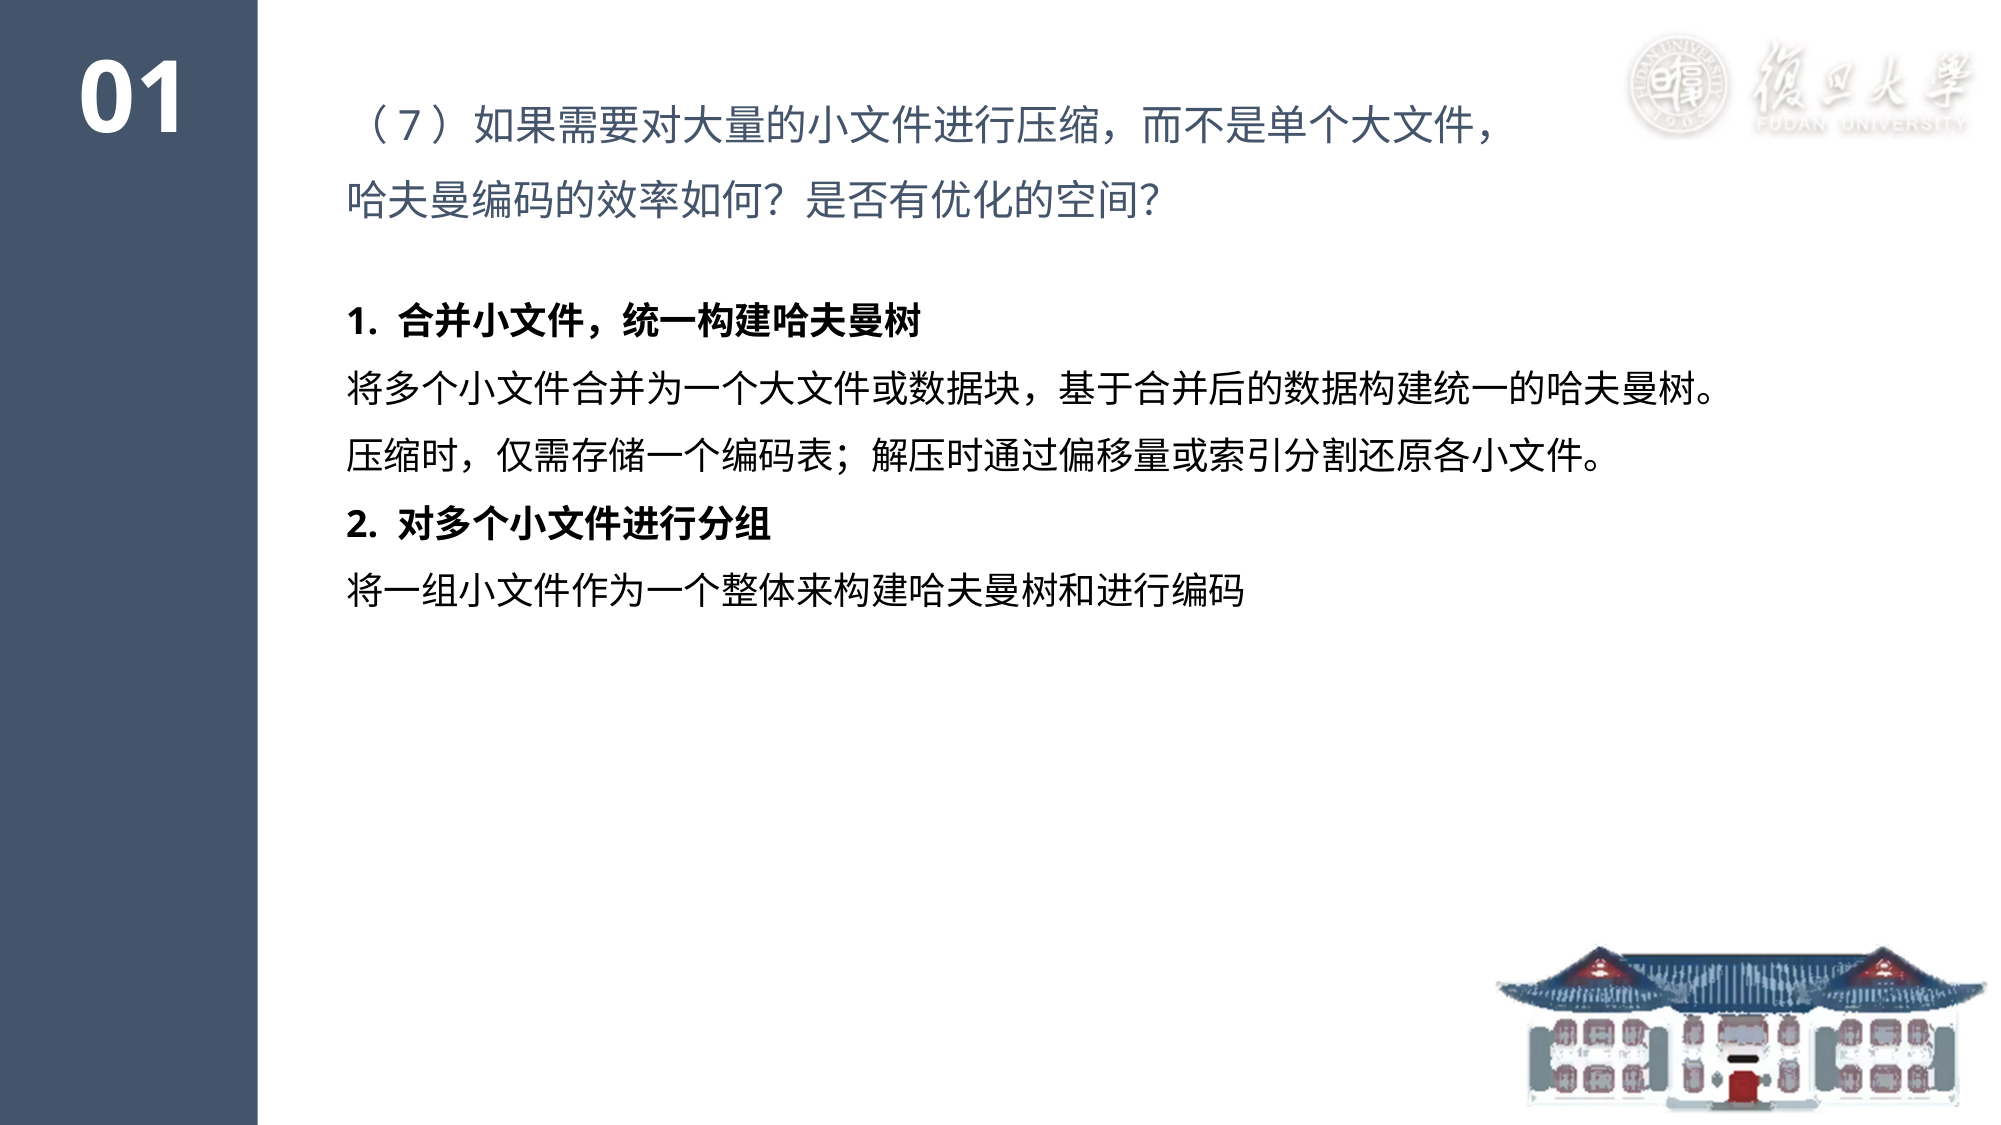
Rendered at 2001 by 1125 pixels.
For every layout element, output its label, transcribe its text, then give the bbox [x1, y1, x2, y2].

text_box 1. 合并小文件，统一构建哈夫曼树 将多个小文件合并为一个大文件或数据块，基于合并后的数据构建统一的哈夫曼树。 压缩时，仅需存储一个编码表；解压时通过偏移量或索引分割还原各小文件。 2. 对多个小文件进行分组 将一组小文件作为一个整体来构建哈夫曼树和进行编码 [331, 267, 1844, 620]
picture [1604, 24, 2000, 160]
text_box （7）如果需要对大量的小文件进行压缩，而不是单个大文件，哈夫曼编码的效率如何？是否有优化的空间？ [331, 65, 1508, 231]
picture [1470, 933, 2000, 1125]
text_box [0, 0, 259, 1125]
text_box 01 [64, 24, 263, 160]
